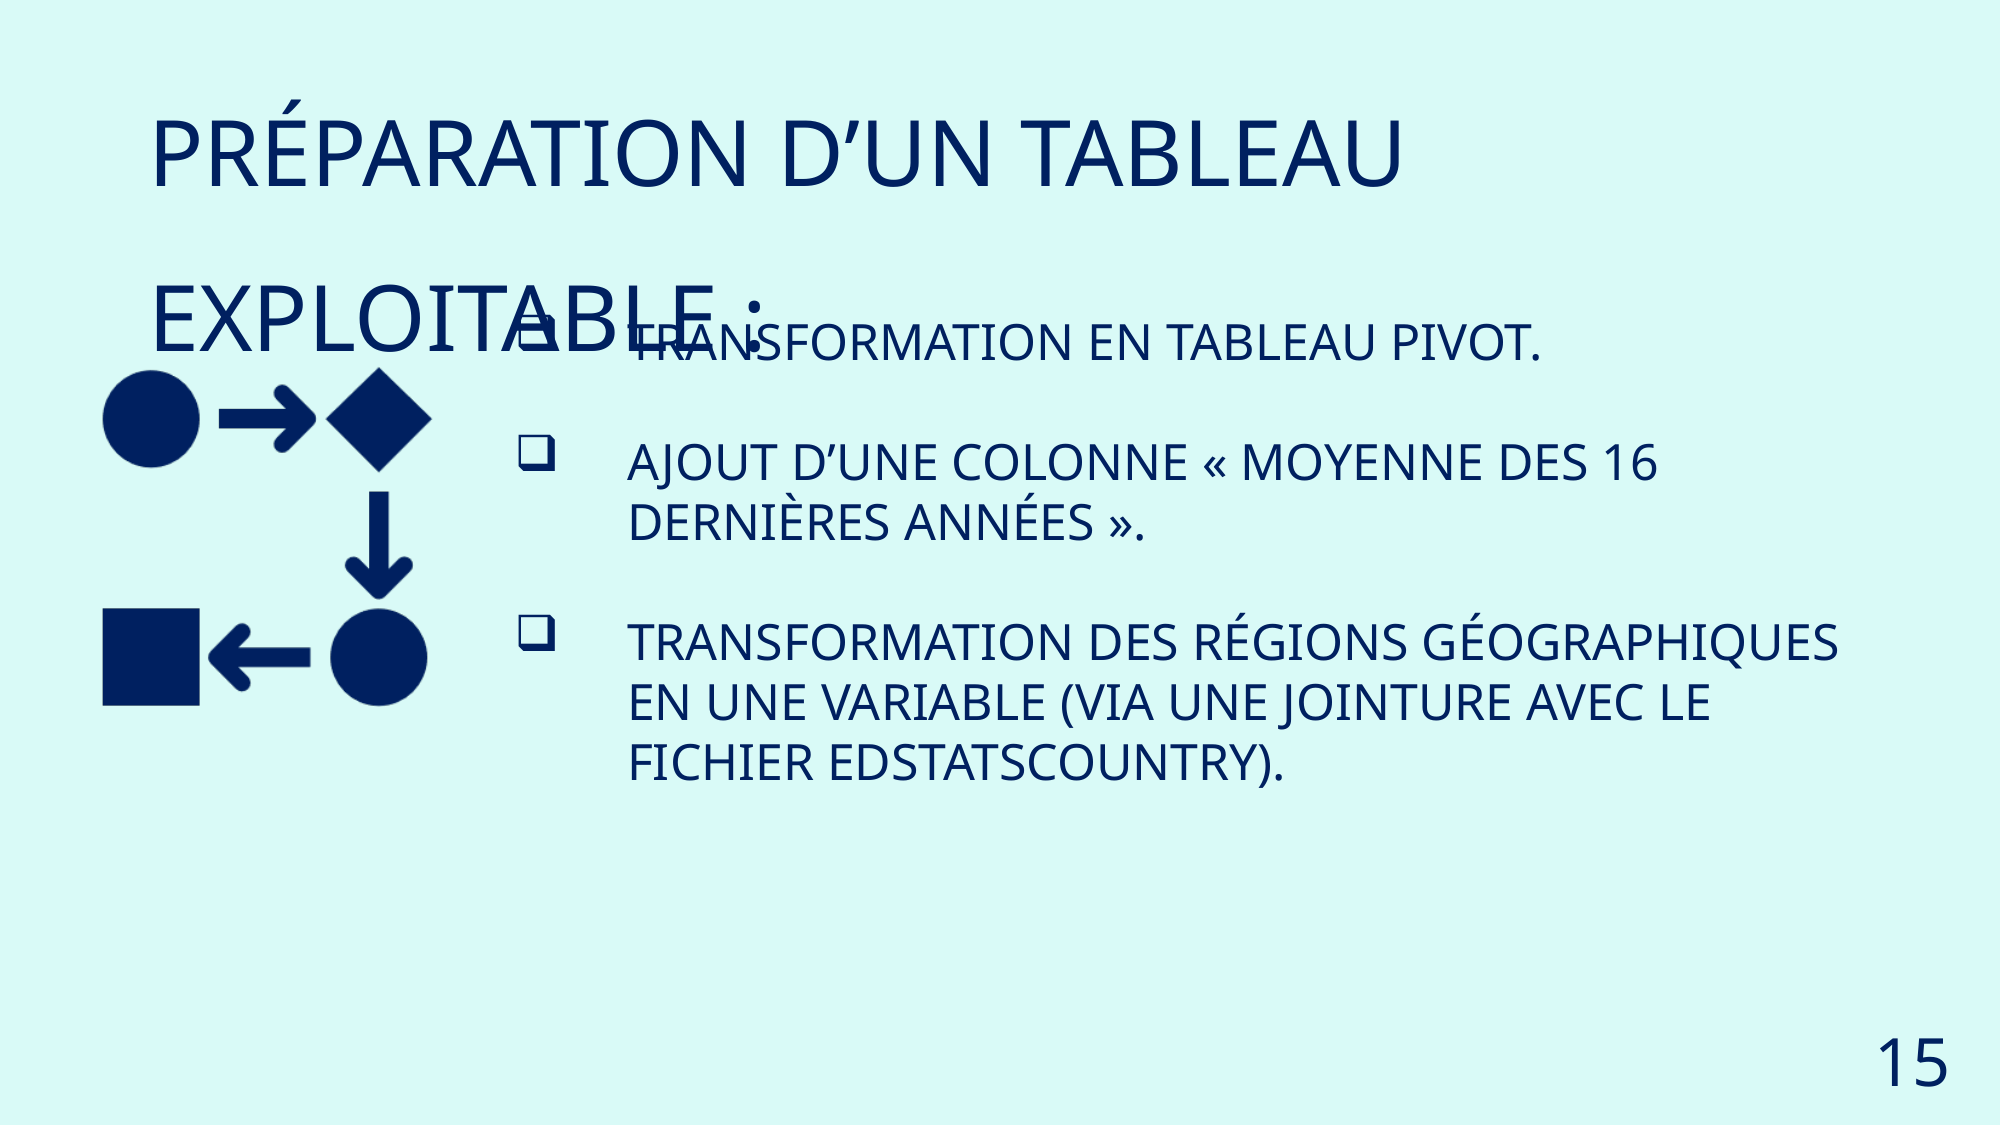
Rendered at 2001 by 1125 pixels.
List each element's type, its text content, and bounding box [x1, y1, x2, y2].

picture [35, 302, 500, 769]
title préparation d’un tableau exploitable : [133, 32, 1867, 208]
text_box Transformation en tableau pivot. Ajout d’une colonne « moyenne des 16 dernières années ». Transformation des régions géographiques en une variable (via une jointure avec le fichier EdStatsCountry). [499, 302, 1870, 798]
text_box 15 [1832, 1023, 1966, 1107]
